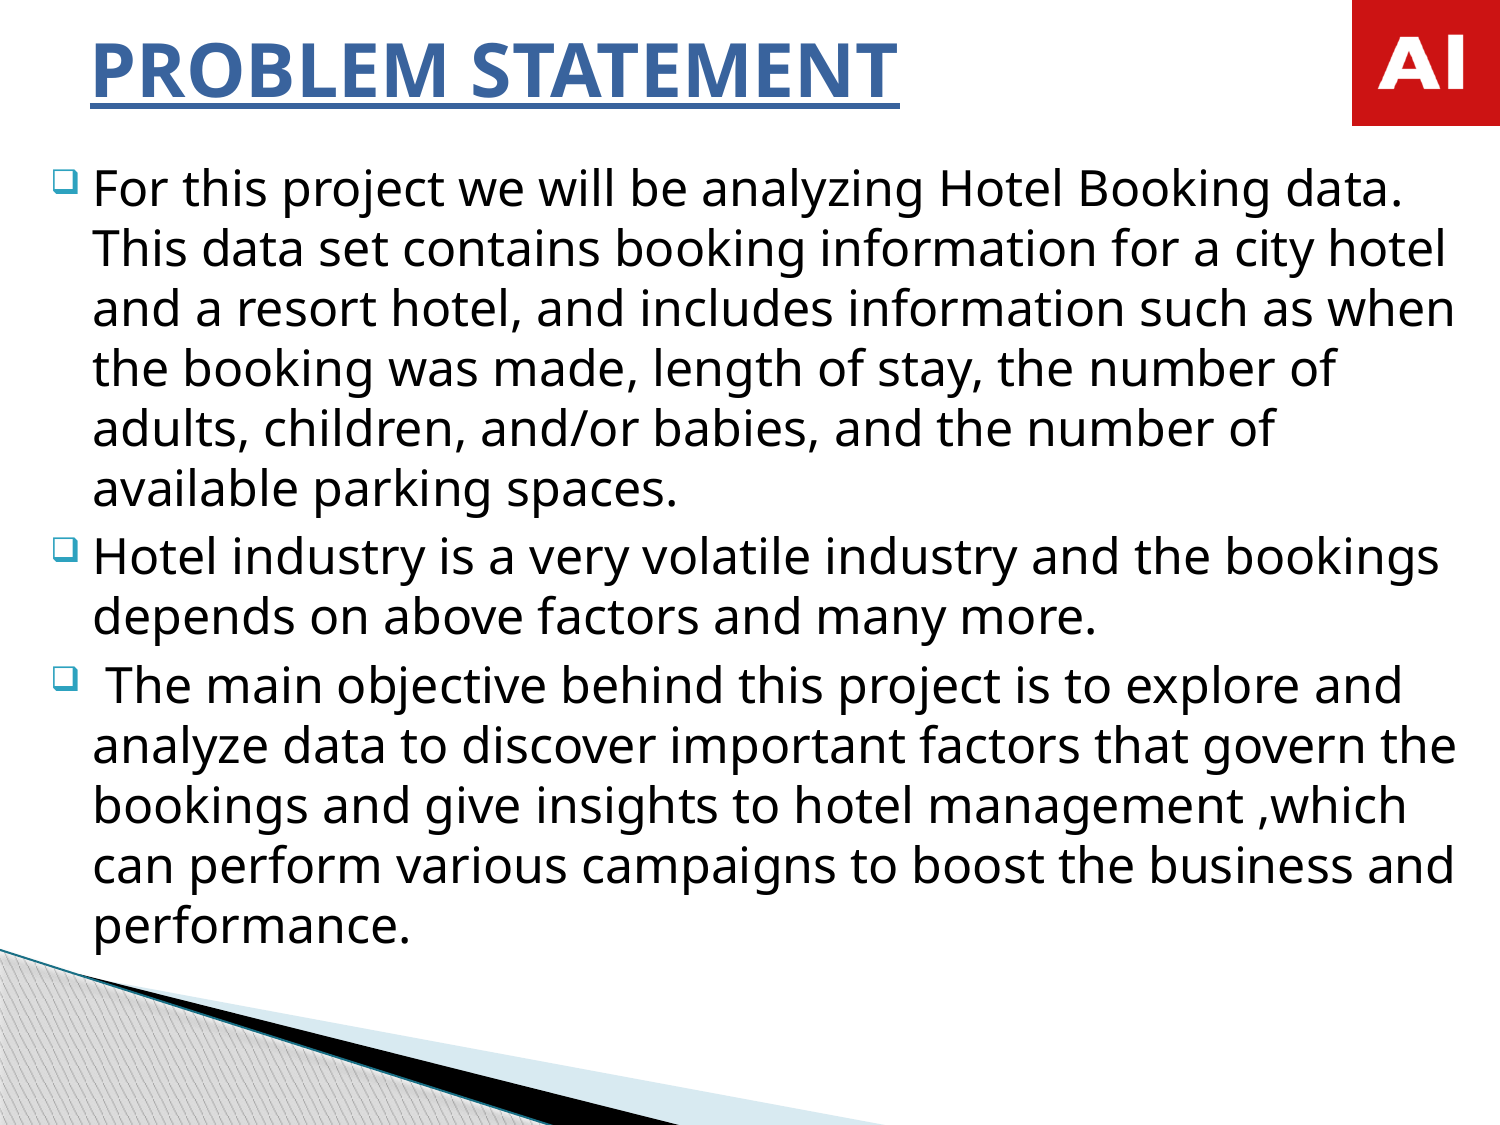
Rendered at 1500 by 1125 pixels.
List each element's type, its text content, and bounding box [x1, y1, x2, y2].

picture [1352, 0, 1500, 126]
title PROBLEM STATEMENT [75, 45, 1346, 90]
list For this project we will be analyzing Hotel Booking data. This data set contains booking information for a city hotel and a resort hotel, and includes information such as when the booking was made, length of stay, the number of adults, children, and/or babies, and the number of available parking spaces. Hotel industry is a very volatile industry and the bookings depends on above factors and many more. The main objective behind this project is to explore and analyze data to discover important factors that govern the bookings and give insights to hotel management ,which can perform various campaigns to boost the business and performance. [17, 149, 1483, 1022]
